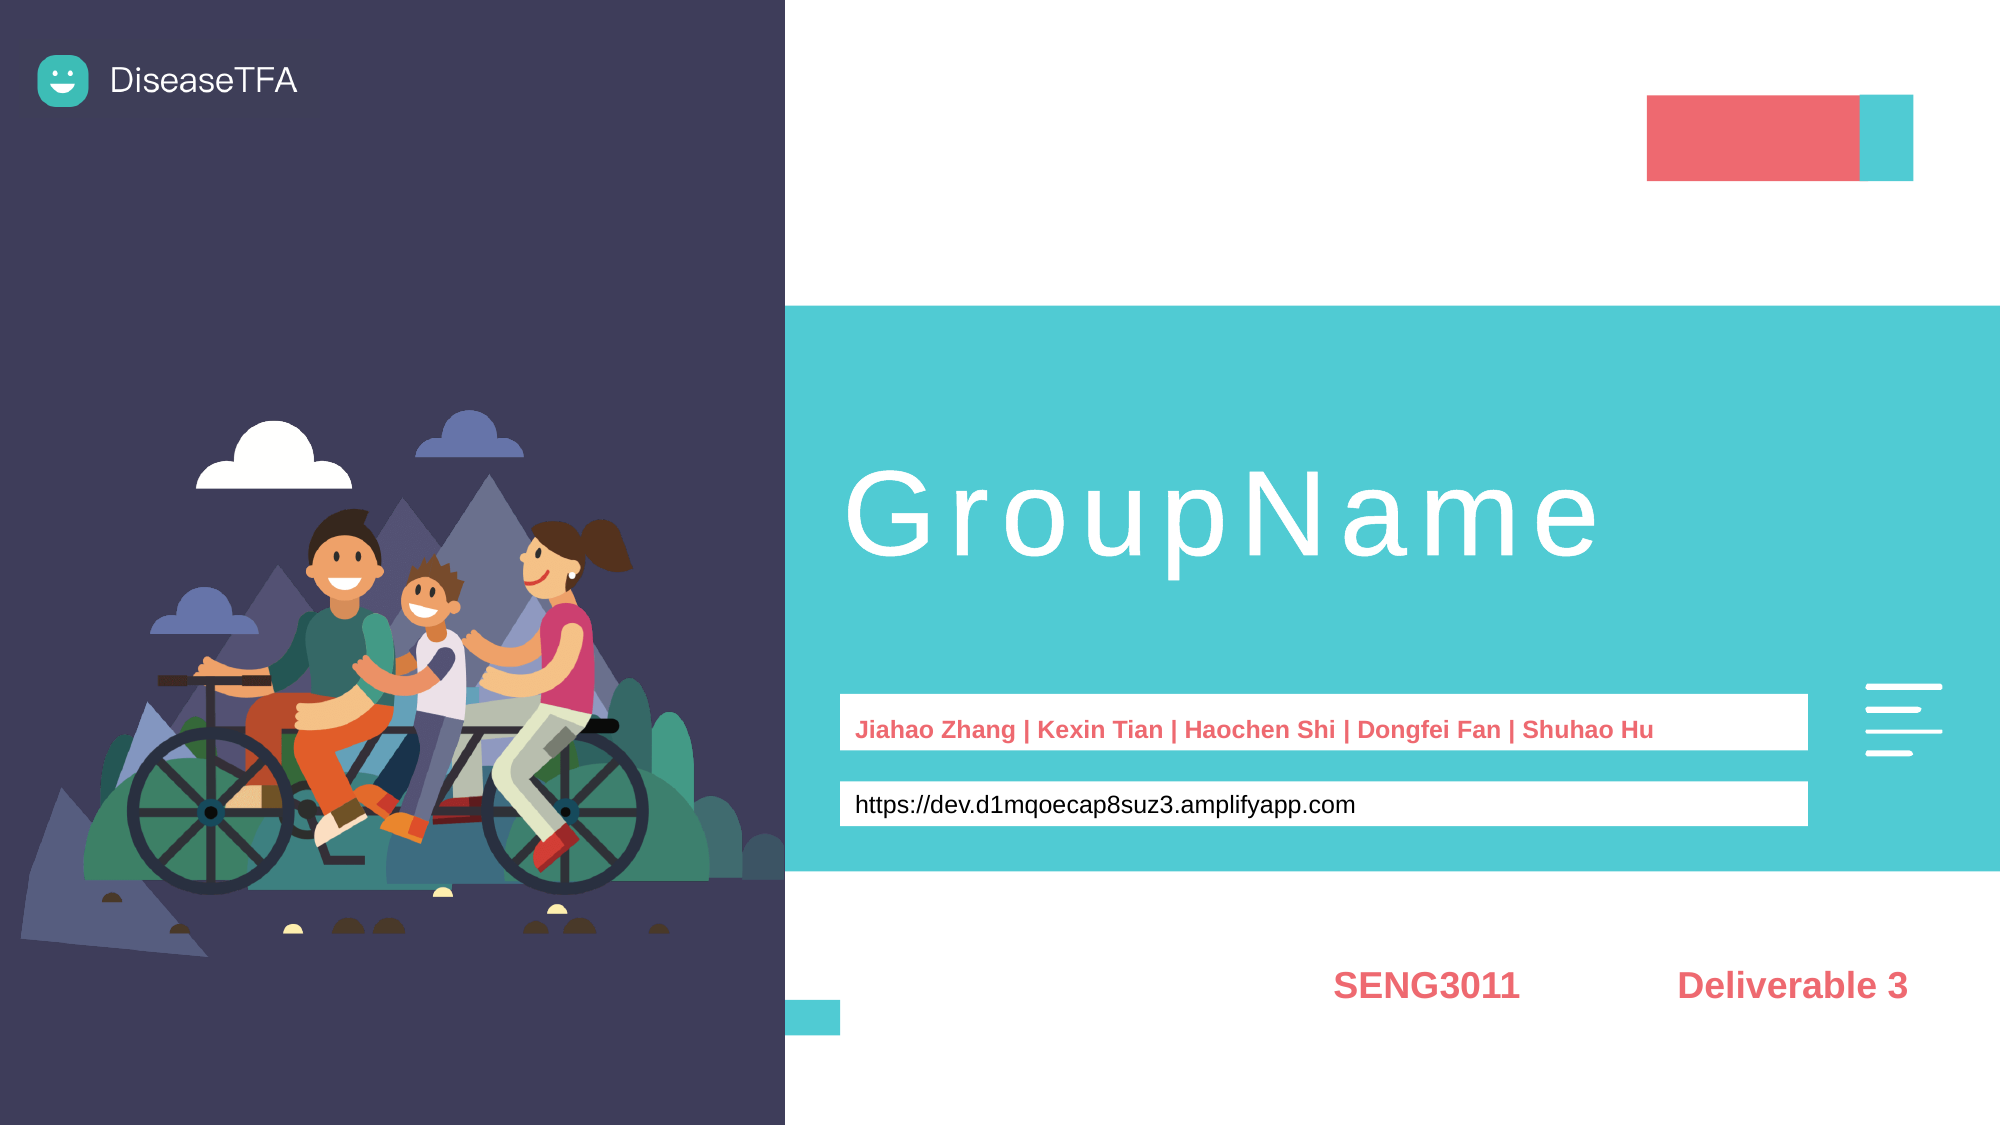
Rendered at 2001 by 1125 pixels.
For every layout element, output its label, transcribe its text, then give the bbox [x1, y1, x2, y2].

text_box [1865, 750, 1914, 757]
text_box [1865, 683, 1943, 690]
text_box https://dev.d1mqoecap8suz3.amplifyapp.com [840, 781, 1808, 827]
text_box [785, 999, 841, 1036]
text_box GroupName [827, 426, 1931, 587]
picture [19, 39, 320, 118]
text_box [1646, 94, 1858, 182]
text_box [1858, 94, 1914, 182]
text_box Jiahao Zhang | Kexin Tian | Haochen Shi | Dongfei Fan | Shuhao Hu [840, 693, 1808, 751]
text_box SENG3011 Deliverable 3 [1309, 953, 1924, 1013]
text_box [0, 0, 785, 1125]
text_box [1865, 729, 1943, 734]
text_box [785, 305, 2000, 872]
text_box [1865, 706, 1922, 713]
picture [19, 409, 784, 959]
